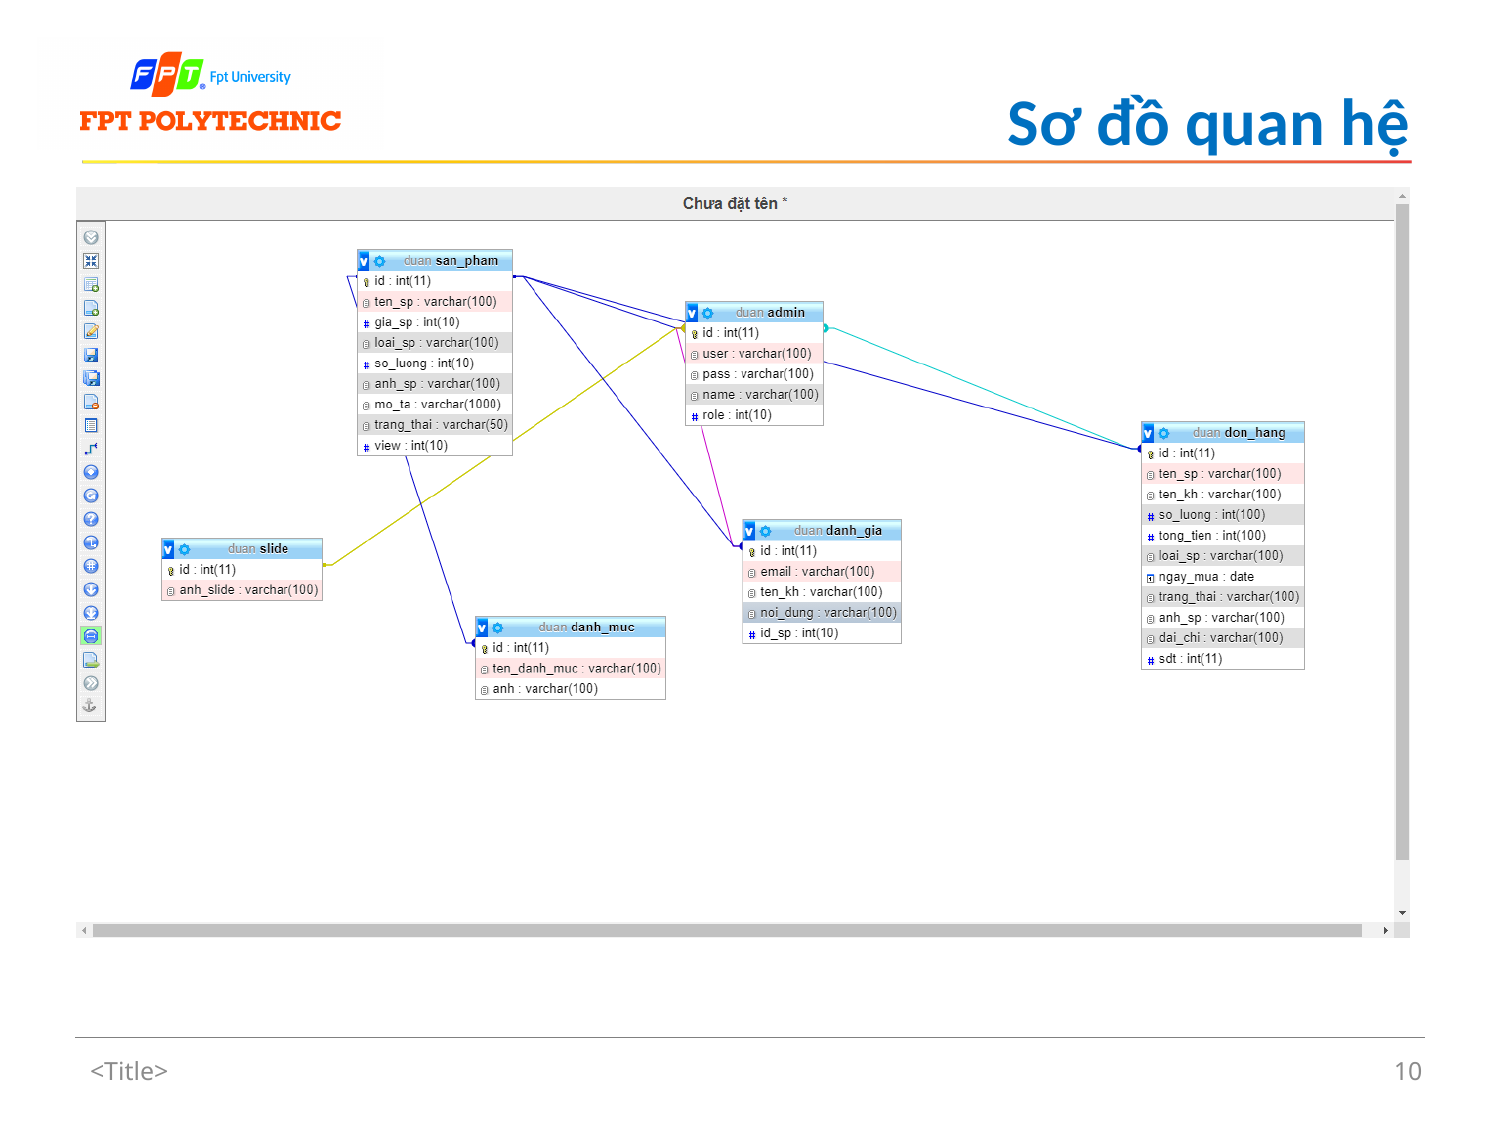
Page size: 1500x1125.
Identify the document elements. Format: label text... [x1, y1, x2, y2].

title Sơ đồ quan hệ [74, 24, 1426, 213]
footer <Title> [75, 1040, 1075, 1100]
picture [0, 0, 1500, 938]
slide_number 10 [1087, 1042, 1438, 1103]
